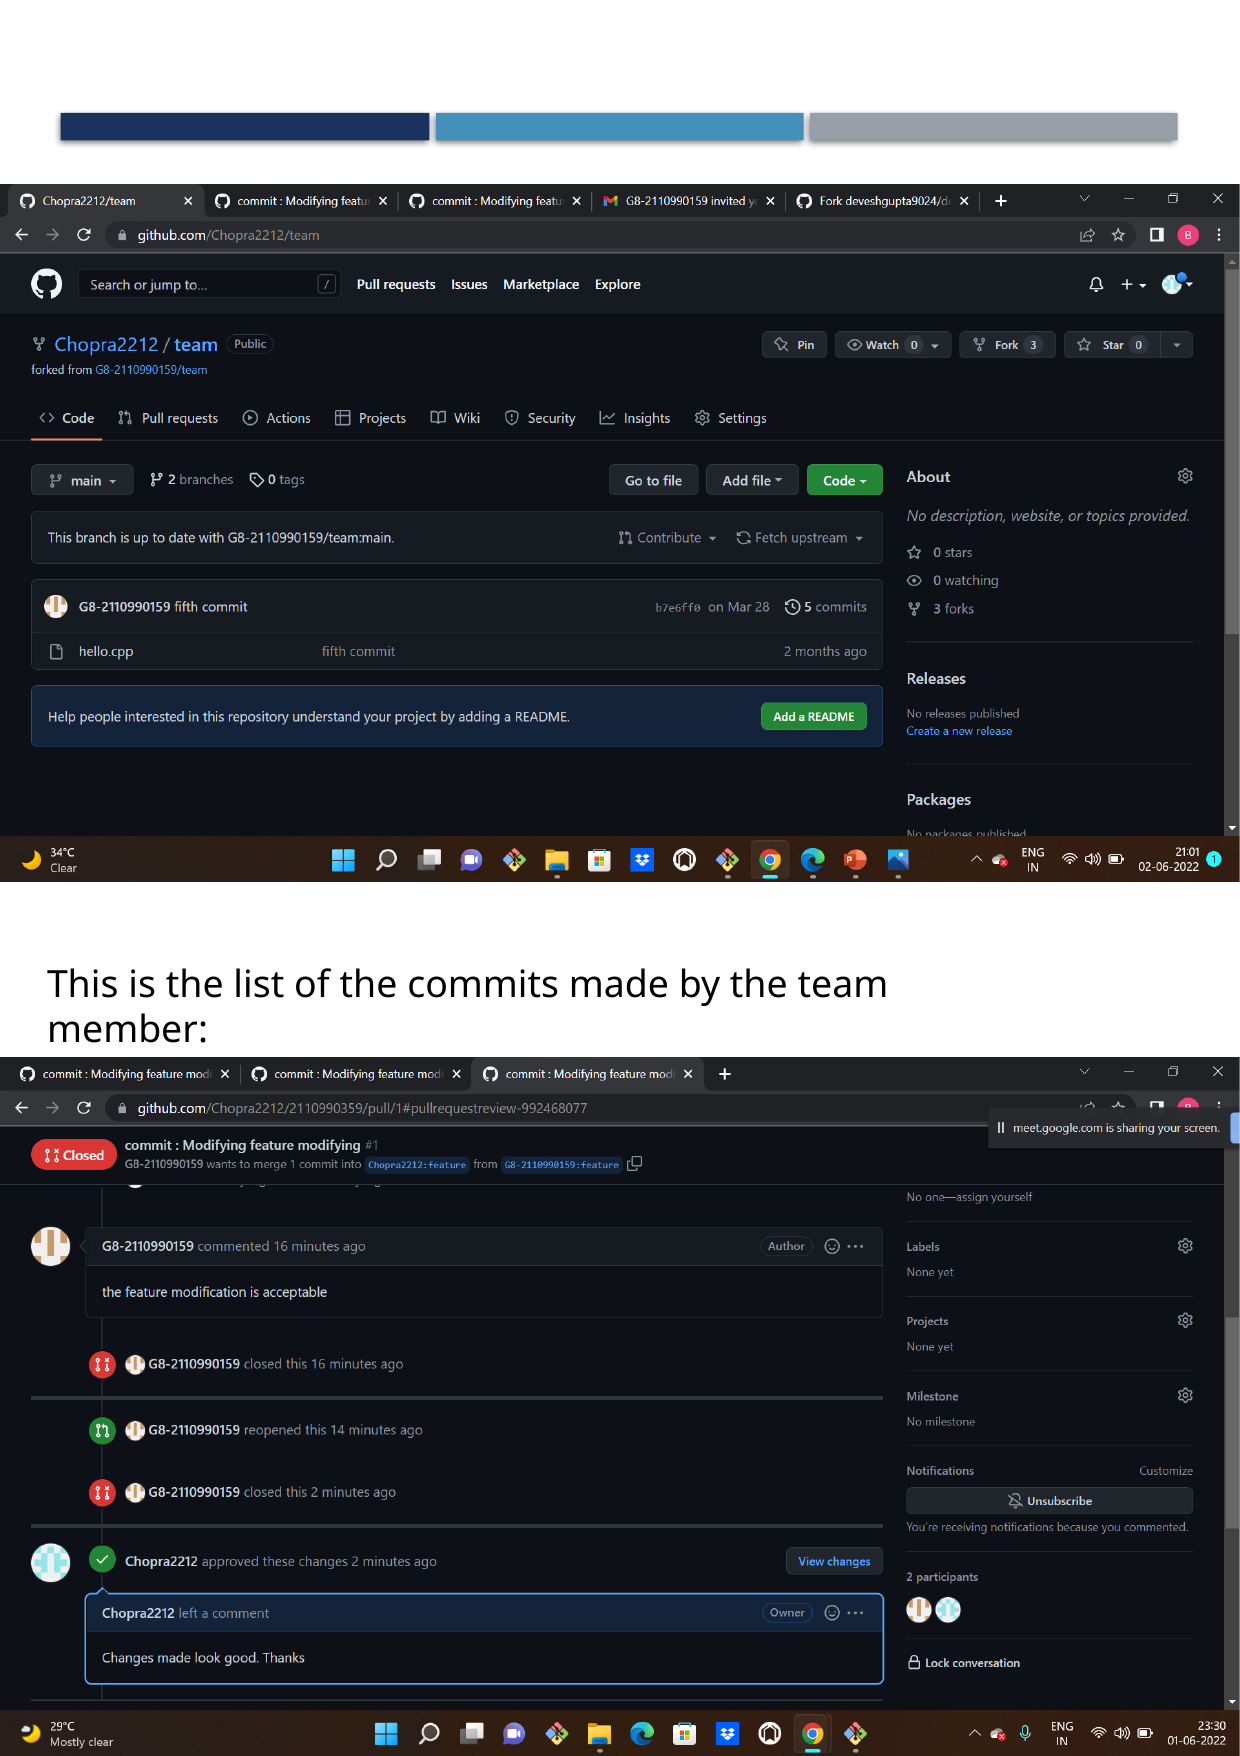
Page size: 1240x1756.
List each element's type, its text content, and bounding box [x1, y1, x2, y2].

picture [0, 184, 1240, 883]
picture [0, 1057, 1240, 1756]
text_box This is the list of the commits made by the team member: [32, 952, 1020, 1055]
